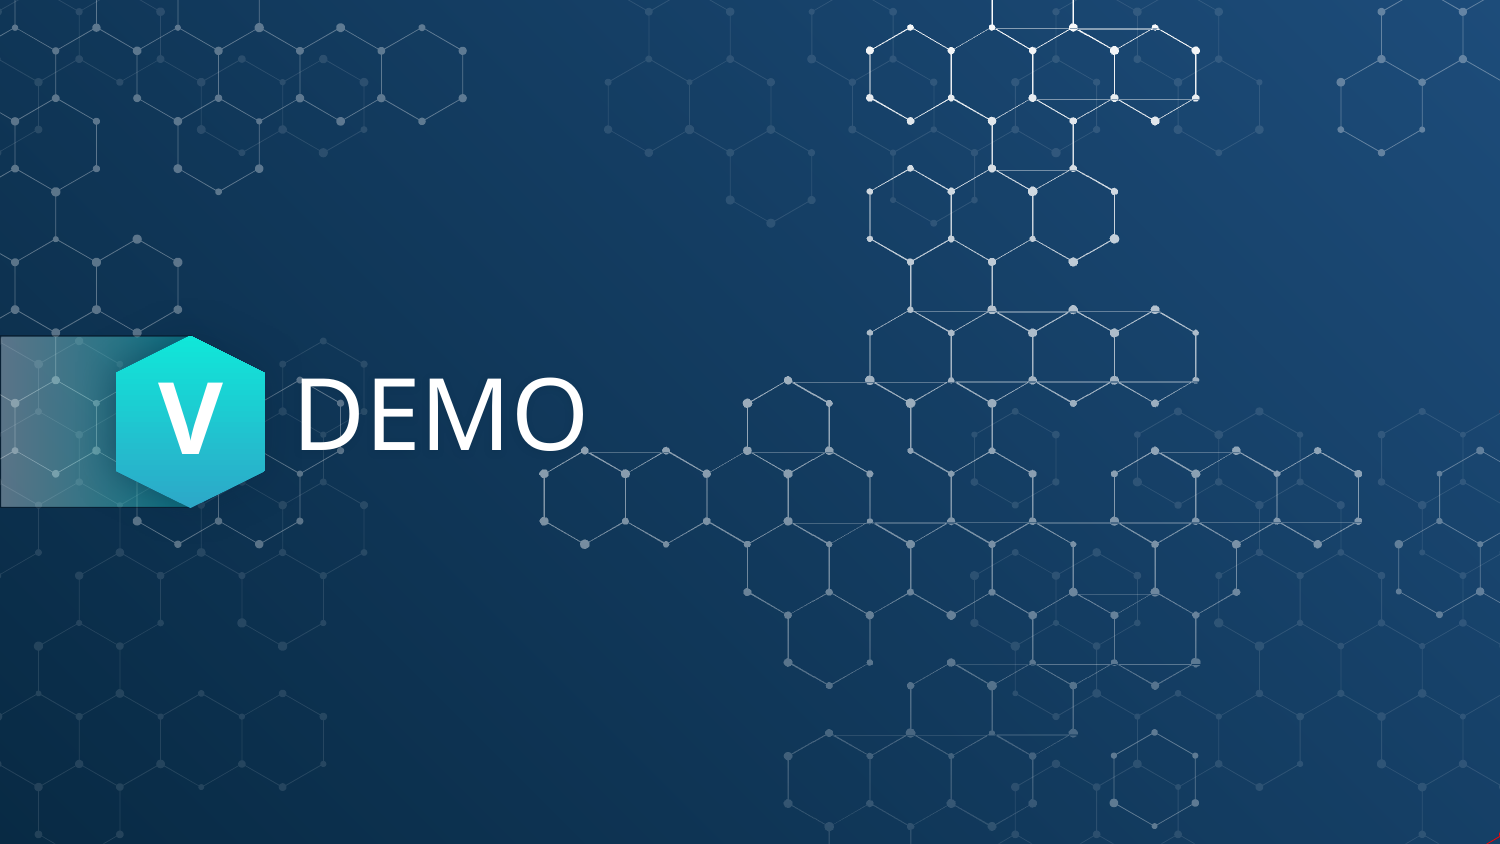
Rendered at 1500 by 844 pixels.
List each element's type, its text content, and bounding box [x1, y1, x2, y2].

text_box V [116, 335, 266, 509]
title DEMO [292, 372, 1381, 472]
